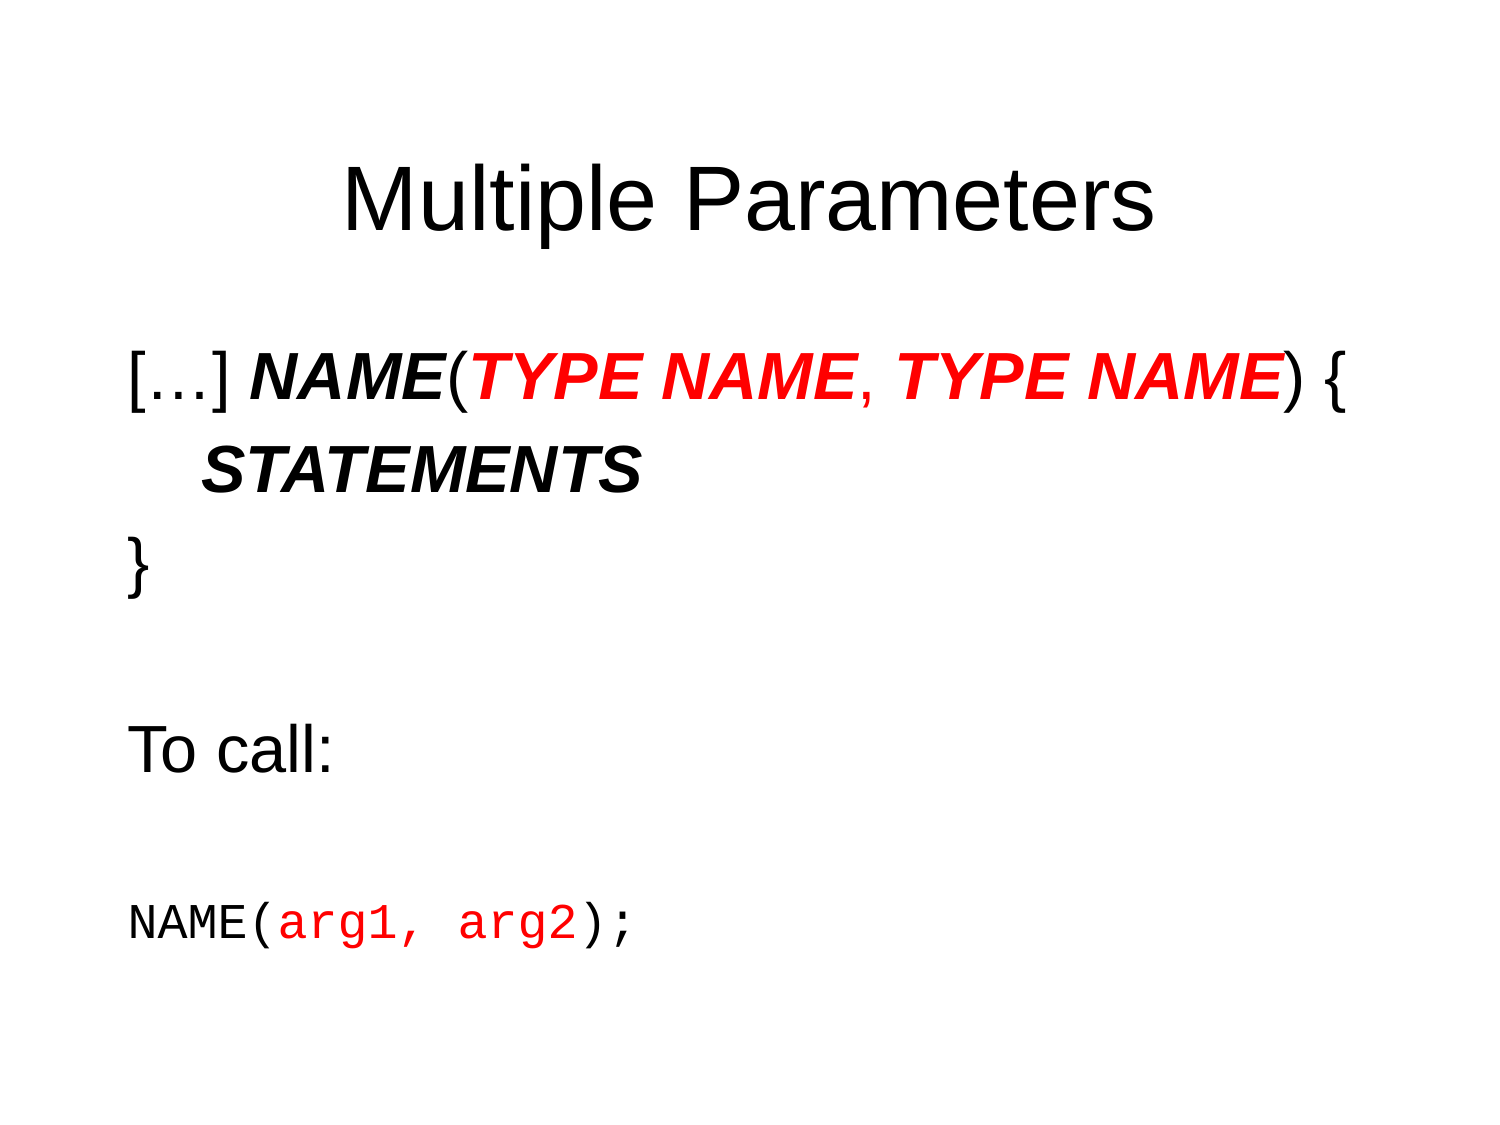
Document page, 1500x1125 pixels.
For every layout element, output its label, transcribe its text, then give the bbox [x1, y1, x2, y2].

list […] NAME(TYPE NAME, TYPE NAME) { STATEMENTS } To call: NAME(arg1, arg2); [112, 324, 1388, 1001]
title Multiple Parameters [112, 99, 1388, 288]
